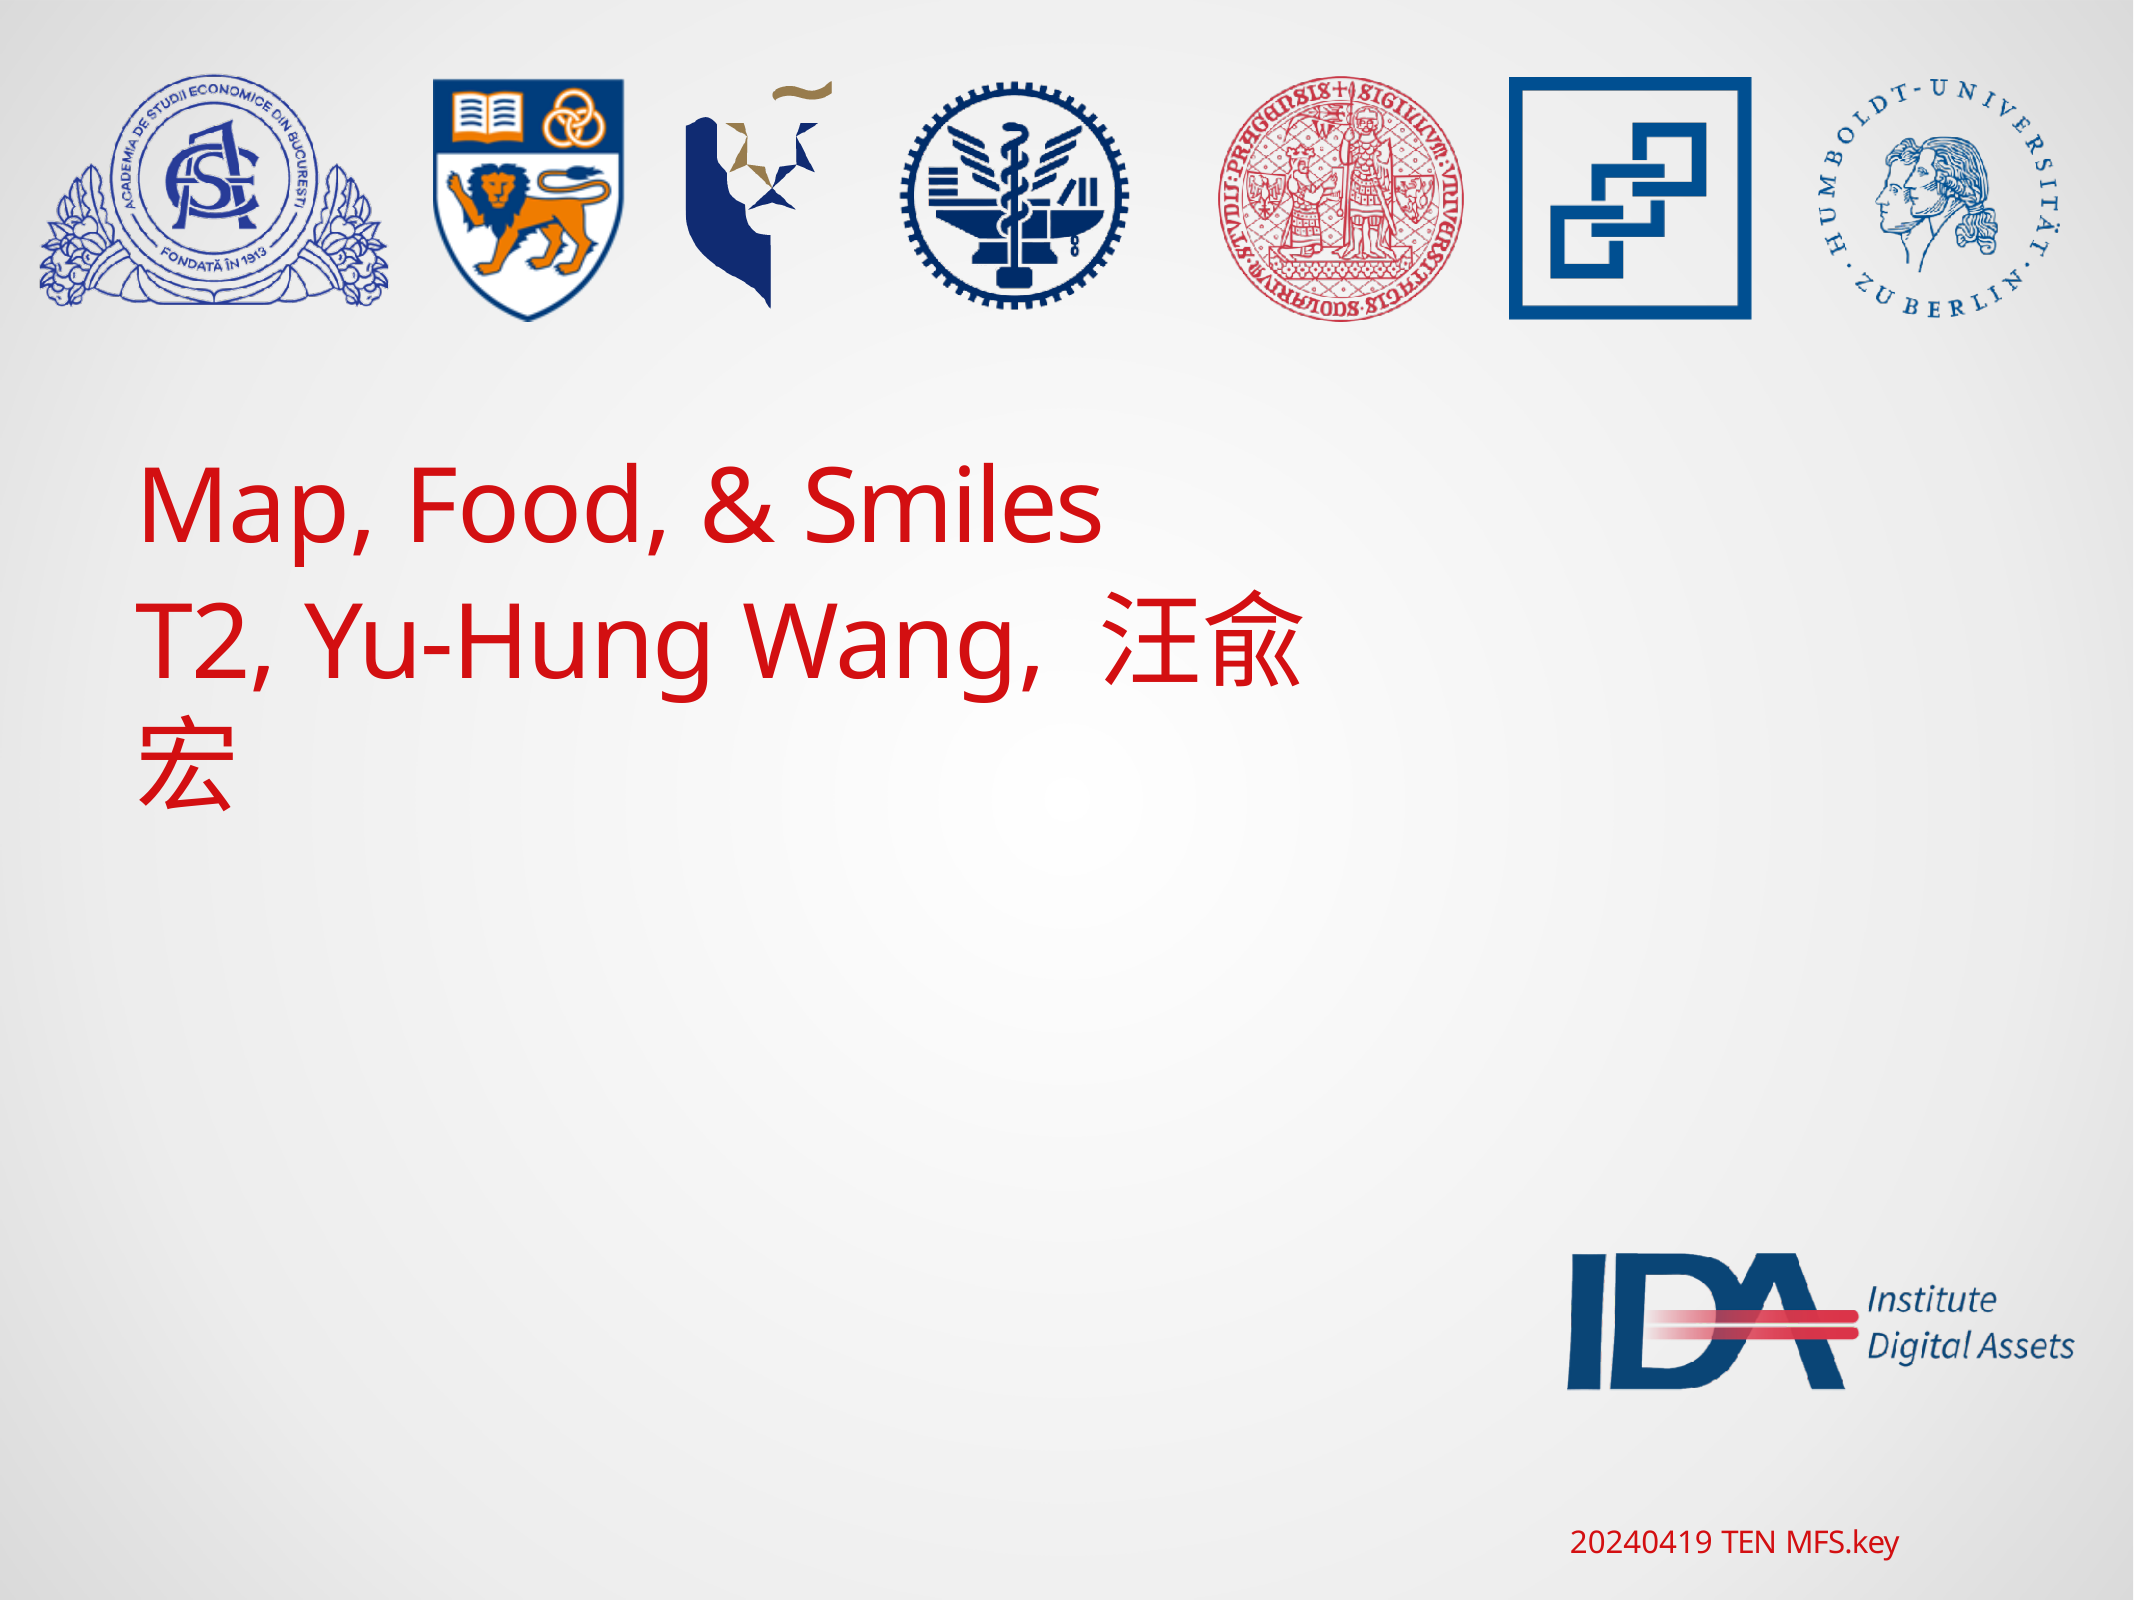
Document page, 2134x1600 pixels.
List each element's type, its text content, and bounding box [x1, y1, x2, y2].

title Map, Food, & Smiles T2, Yu-Hung Wang, 汪兪宏 [133, 425, 1370, 825]
text_box 20240419 TEN MFS.key [1567, 1520, 1904, 1560]
picture [0, 0, 2134, 1600]
